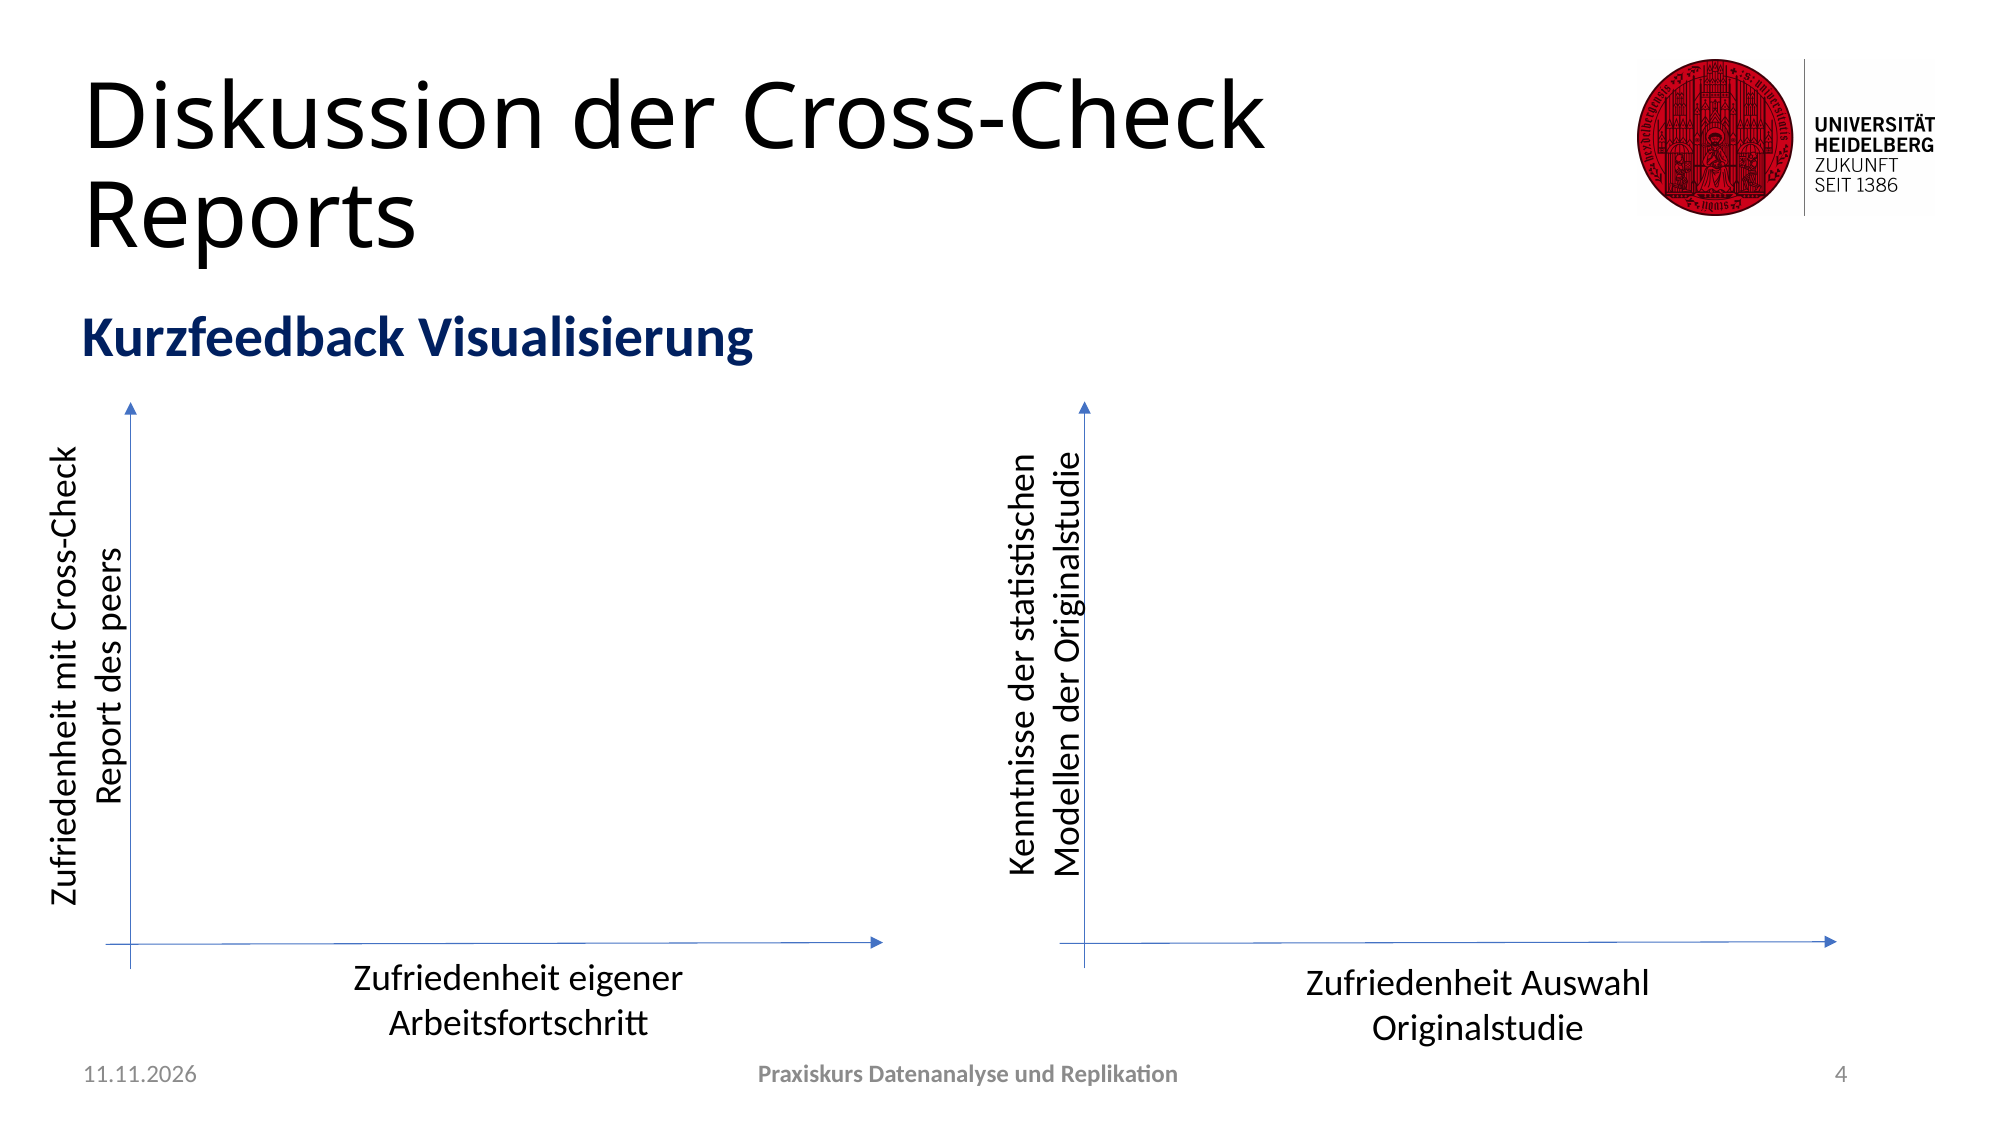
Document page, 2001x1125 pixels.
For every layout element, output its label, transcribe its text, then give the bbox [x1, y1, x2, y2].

text_box Zufriedenheit mit Cross-Check Report des peers [131, 428, 136, 926]
slide_number 4 [1637, 1042, 1863, 1103]
title Diskussion der Cross-Check Reports [67, 59, 1613, 278]
text_box Kenntnisse der statistischen Modellen der Originalstudie [1085, 416, 1094, 914]
picture [1637, 59, 1935, 216]
text_box Zufriedenheit eigener Arbeitsfortschritt [299, 945, 738, 1051]
text_box Kenntnisse der statistischen Modellen der Originalstudie [988, 416, 1084, 914]
list Kurzfeedback Visualisierung [67, 299, 1863, 378]
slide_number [67, 1042, 292, 1103]
text_box Zufriedenheit mit Cross-Check Report des peers [30, 428, 130, 926]
text_box Zufriedenheit Auswahl Originalstudie [1229, 950, 1727, 1056]
footer Praxiskurs Datenanalyse und Replikation [324, 1042, 1613, 1103]
